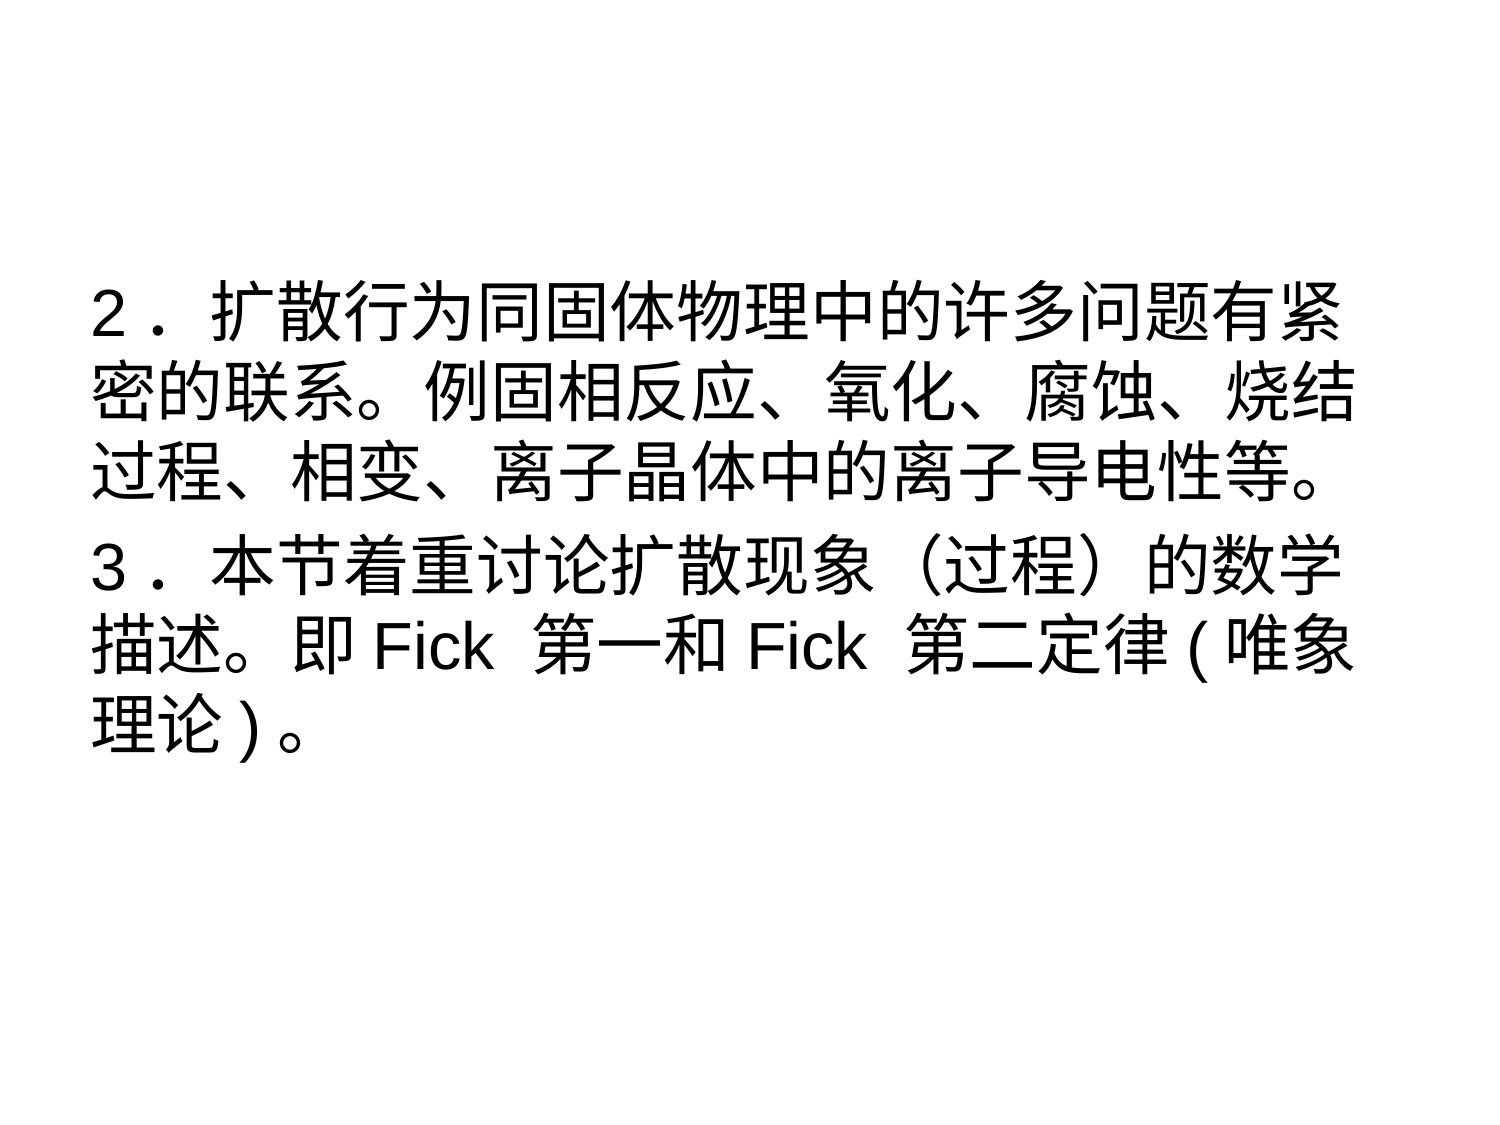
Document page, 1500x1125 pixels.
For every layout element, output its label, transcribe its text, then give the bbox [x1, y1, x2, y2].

list 2．扩散行为同固体物理中的许多问题有紧密的联系。例固相反应、氧化、腐蚀、烧结过程、相变、离子晶体中的离子导电性等。 3．本节着重讨论扩散现象（过程）的数学描述。即Fick 第一和Fick 第二定律(唯象理论)。 [75, 262, 1425, 1005]
